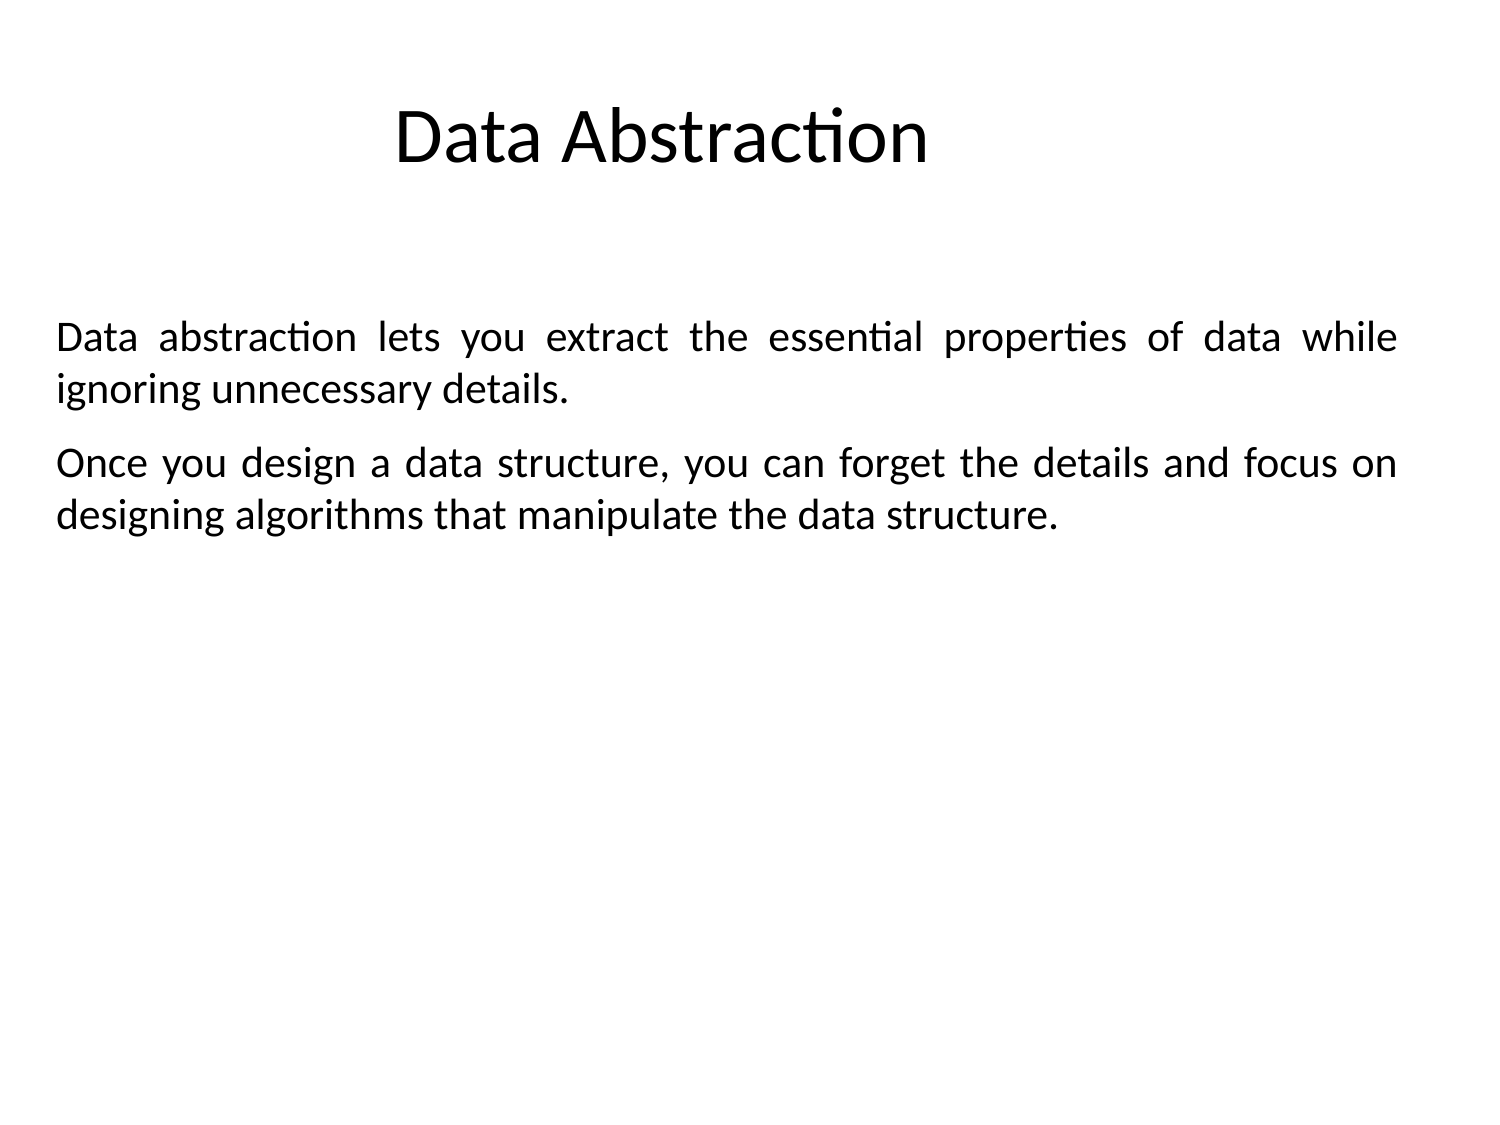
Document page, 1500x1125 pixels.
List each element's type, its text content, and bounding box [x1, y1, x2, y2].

text_box Data Abstraction [24, 37, 1300, 225]
text_box Data abstraction lets you extract the essential properties of data while ignoring unnecessary details. Once you design a data structure, you can forget the details and focus on designing algorithms that manipulate the data structure. [41, 300, 1414, 974]
